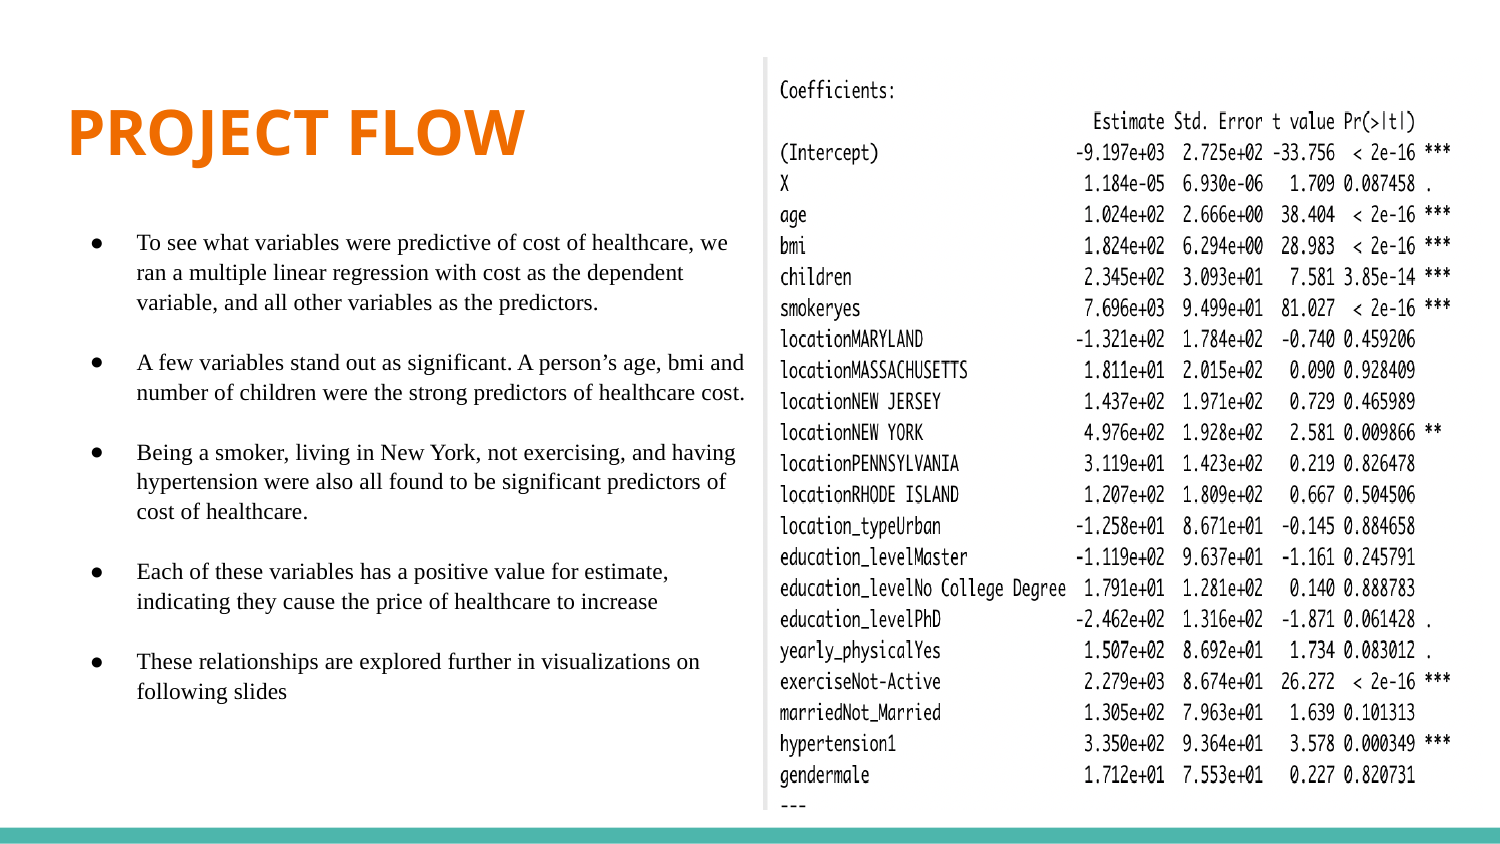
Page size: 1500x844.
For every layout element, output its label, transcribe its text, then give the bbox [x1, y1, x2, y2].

title PROJECT FLOW [51, 72, 758, 189]
picture [763, 57, 1483, 810]
list To see what variables were predictive of cost of healthcare, we ran a multiple linear regression with cost as the dependent variable, and all other variables as the predictors. A few variables stand out as significant. A person’s age, bmi and number of children were the strong predictors of healthcare cost. Being a smoker, living in New York, not exercising, and having hypertension were also all found to be significant predictors of cost of healthcare. Each of these variables has a positive value for estimate, indicating they cause the price of healthcare to increase These relationships are explored further in visualizations on following slides [51, 210, 758, 750]
